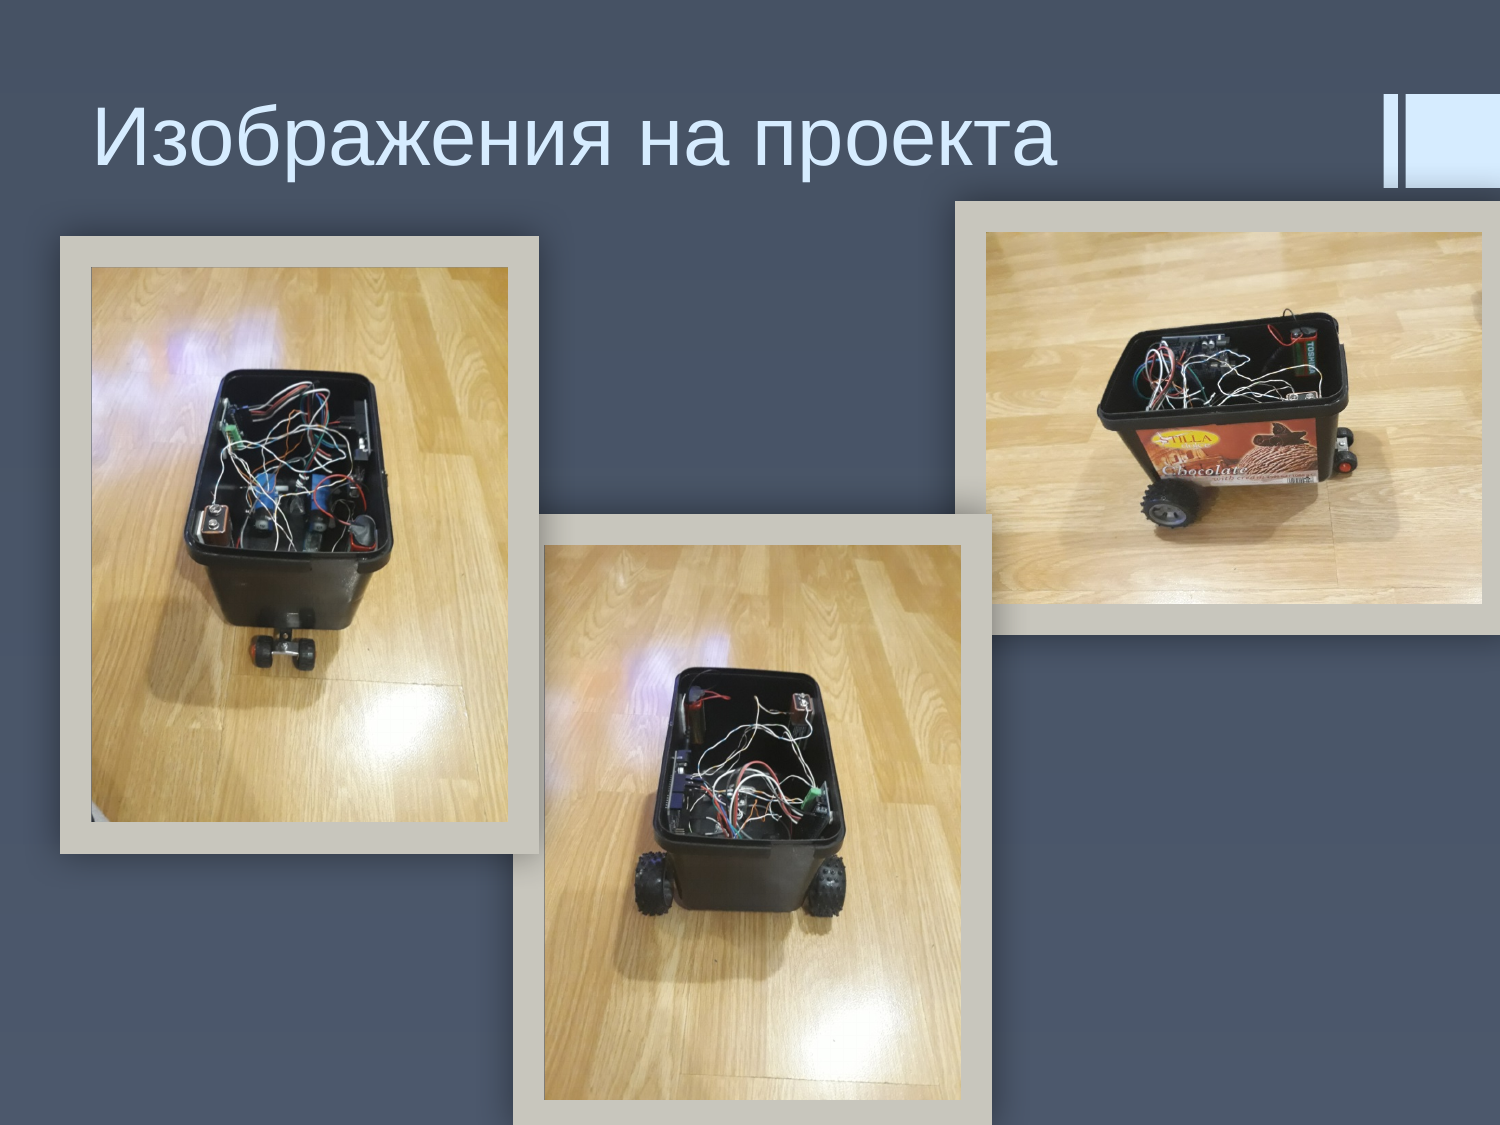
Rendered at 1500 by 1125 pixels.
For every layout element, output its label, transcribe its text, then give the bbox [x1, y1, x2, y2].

picture [21, 268, 1031, 1100]
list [985, 231, 1483, 605]
title Изображения на проекта [76, 0, 1277, 190]
